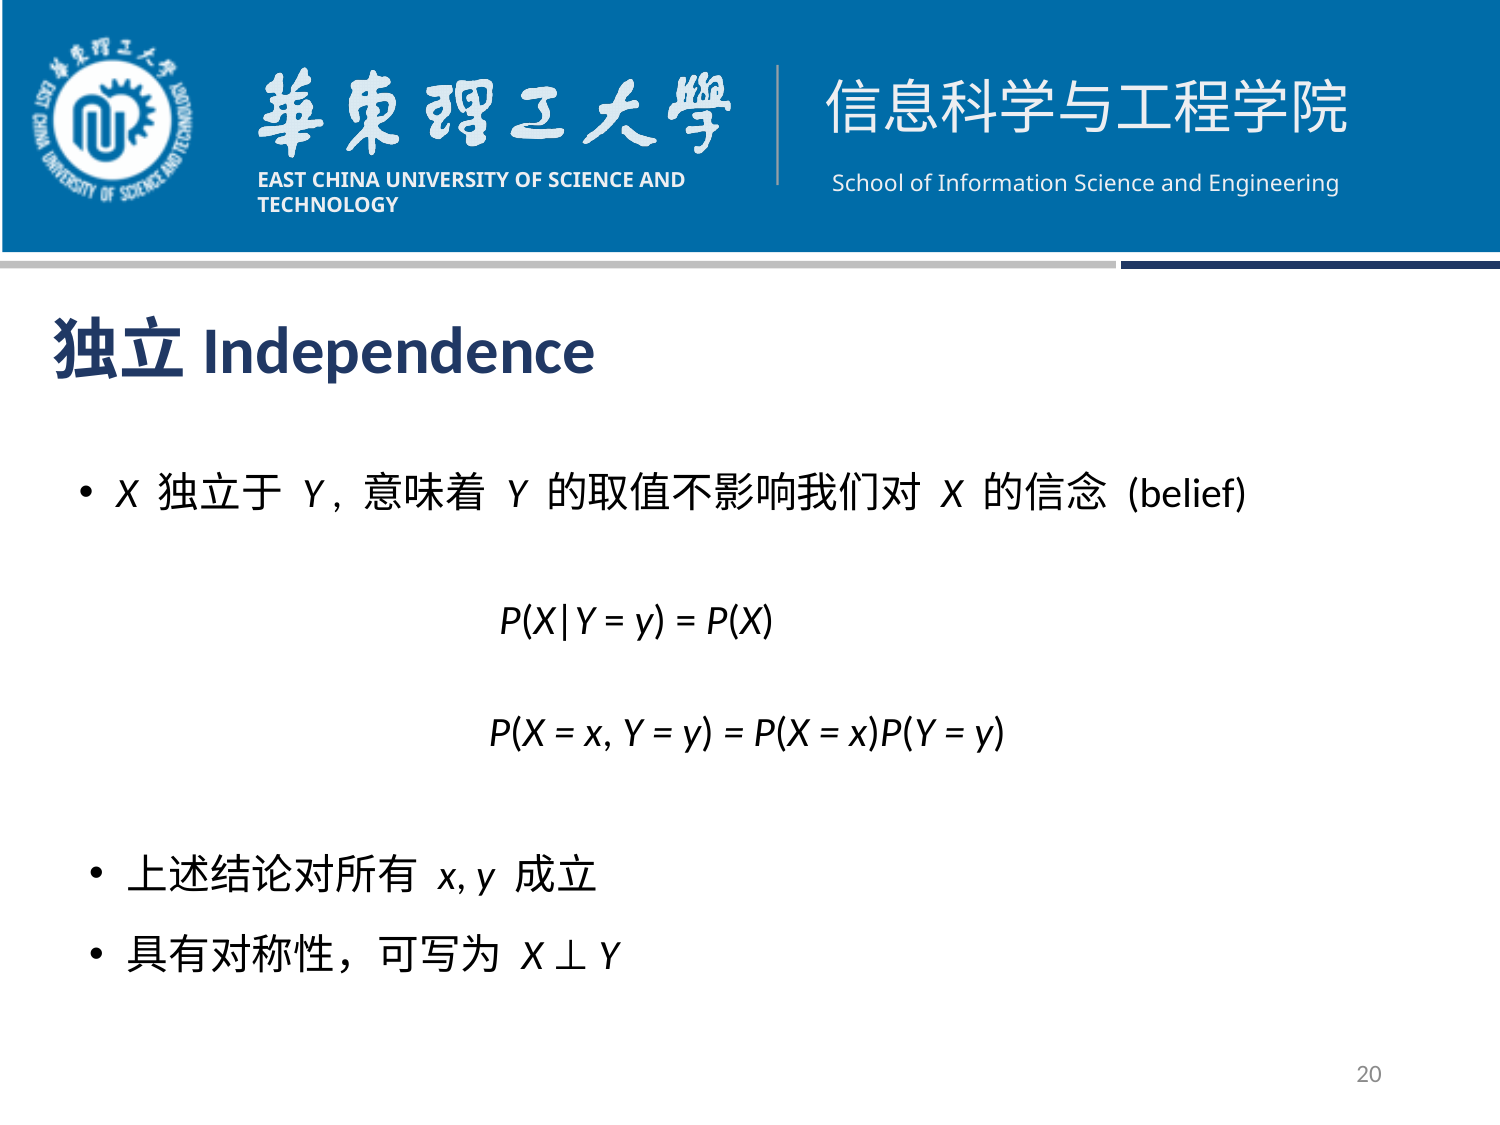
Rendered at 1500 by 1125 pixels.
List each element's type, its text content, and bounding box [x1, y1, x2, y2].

list X 独立于 Y , 意味着 Y 的取值不影响我们对 X 的信念 (belief) [64, 448, 1397, 527]
slide_number 20 [1059, 1042, 1397, 1103]
picture [22, 32, 202, 214]
text_box P(X = x, Y = y) = P(X = x)P(Y = y) [473, 687, 1030, 766]
text_box 上述结论对所有 x, y 成立 具有对称性，可写为 X ⊥ Y [74, 829, 921, 1003]
text_box P(X|Y = y) = P(X) [484, 575, 1030, 654]
title 独立Independence [37, 270, 1332, 434]
